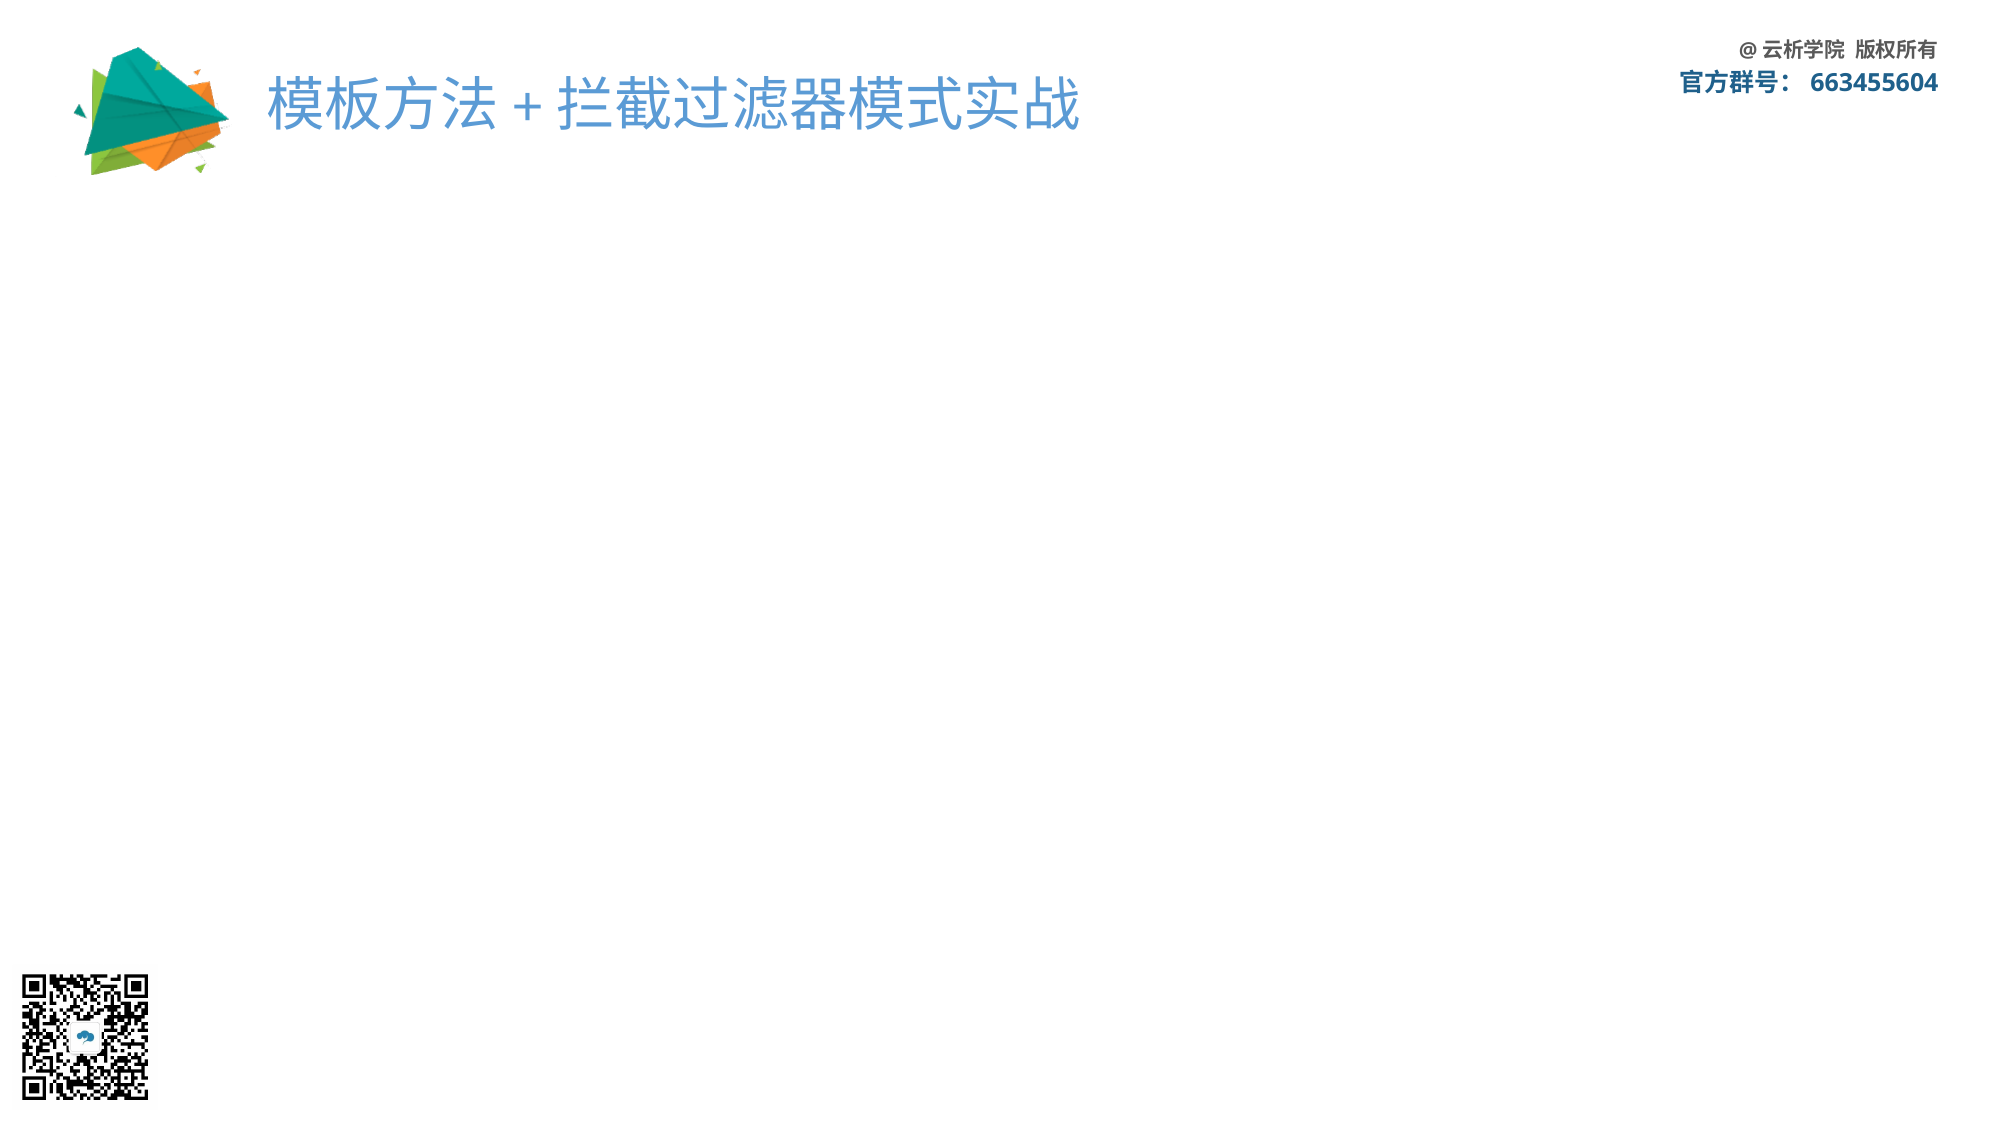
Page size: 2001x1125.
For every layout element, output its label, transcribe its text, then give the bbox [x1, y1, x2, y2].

picture [12, 964, 158, 1110]
text_box 模板方法+拦截过滤器模式实战 [251, 59, 1708, 145]
text_box @云析学院 版权所有 [1714, 26, 1963, 73]
text_box 官方群号：663455604 [1664, 59, 1954, 105]
picture [55, 47, 232, 178]
